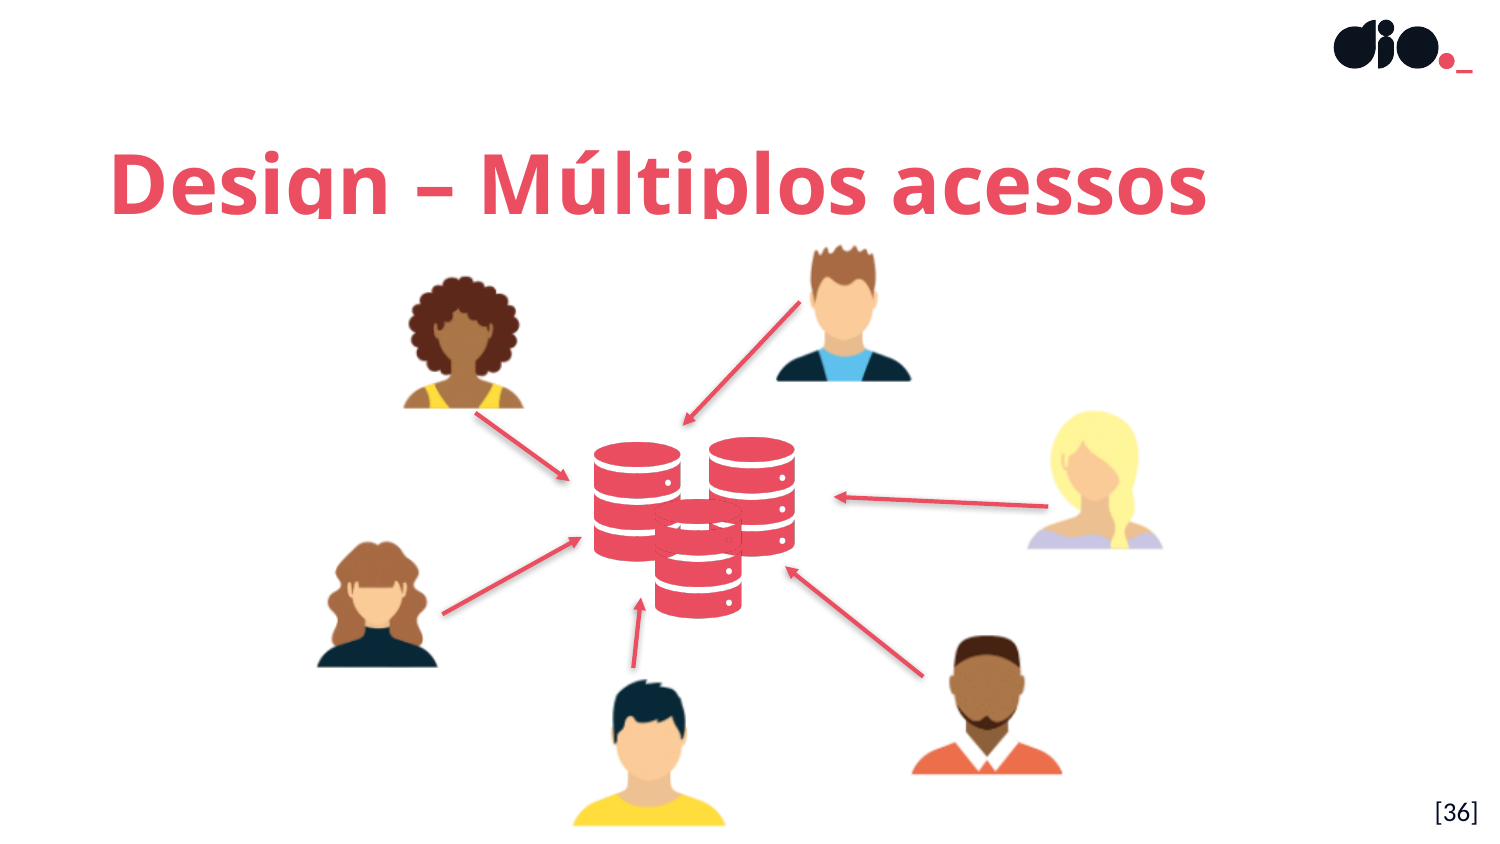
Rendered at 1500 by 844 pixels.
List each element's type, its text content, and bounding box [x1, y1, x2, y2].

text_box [442, 536, 583, 615]
text_box Design – Múltiplos acessos [92, 104, 1408, 243]
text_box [633, 597, 642, 669]
picture [1333, 19, 1473, 74]
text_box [833, 496, 1049, 507]
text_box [475, 412, 570, 482]
picture [201, 219, 1276, 844]
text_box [784, 566, 924, 677]
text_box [682, 301, 801, 426]
slide_number [36] [1403, 779, 1494, 844]
